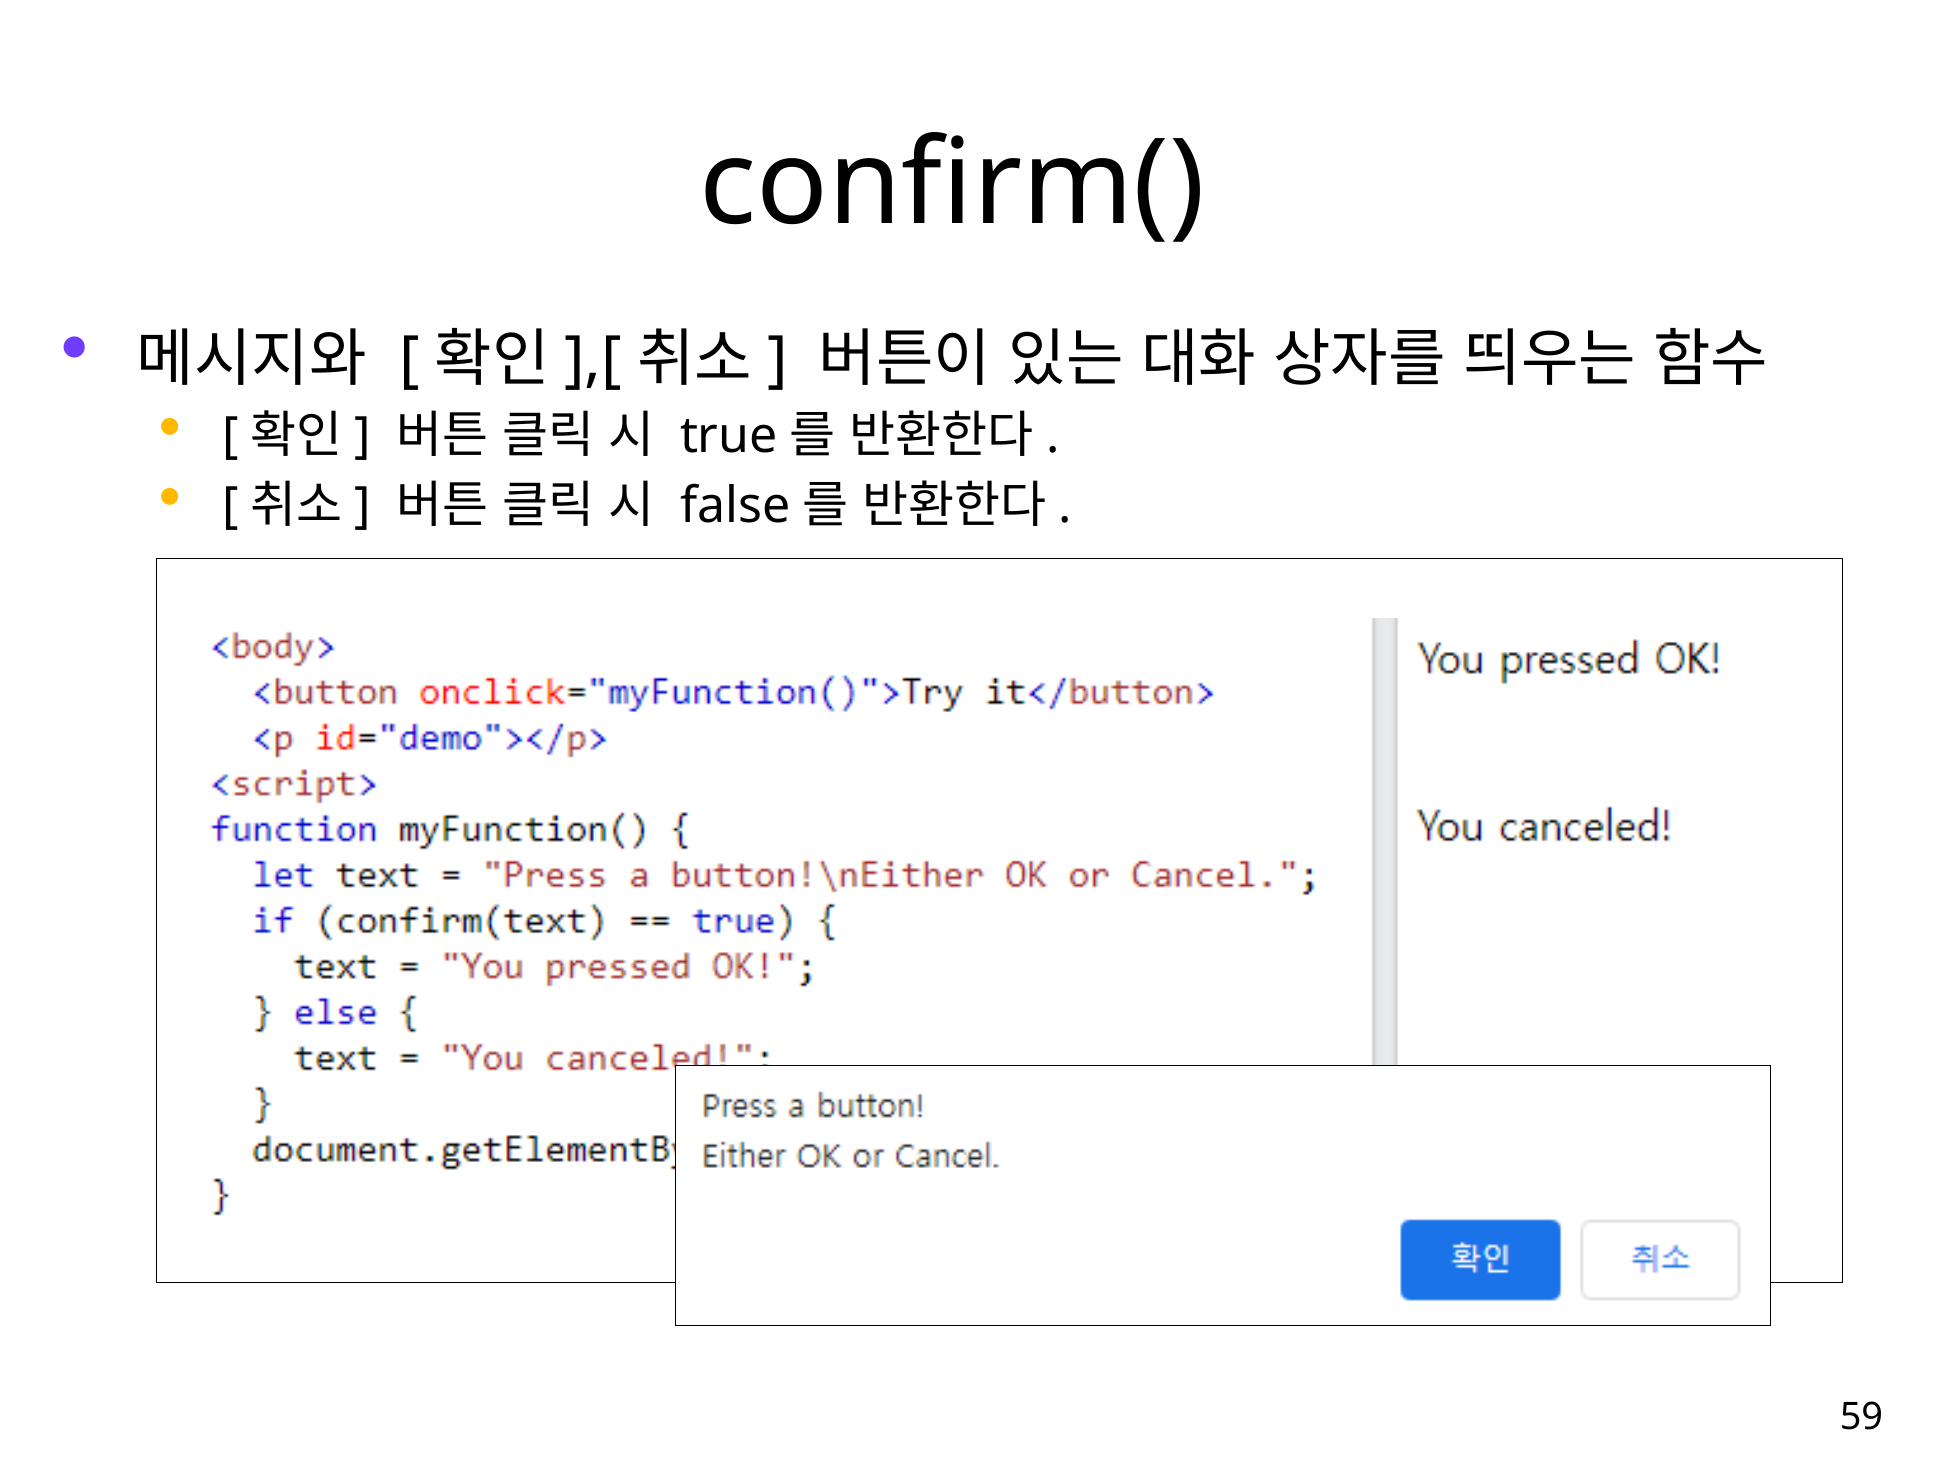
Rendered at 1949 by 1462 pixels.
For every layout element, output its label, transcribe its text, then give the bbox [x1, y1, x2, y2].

picture [675, 1065, 1772, 1326]
slide_number 59 [1496, 1372, 1899, 1462]
list 메시지와 [확인],[취소] 버튼이 있는 대화 상자를 띄우는 함수 [확인] 버튼 클릭 시 true를 반환한다. [취소] 버튼 클릭 시 false를 반환한다. [48, 310, 1897, 1369]
title confirm() [156, 92, 1749, 255]
picture [1400, 785, 1709, 873]
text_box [156, 558, 1843, 1283]
